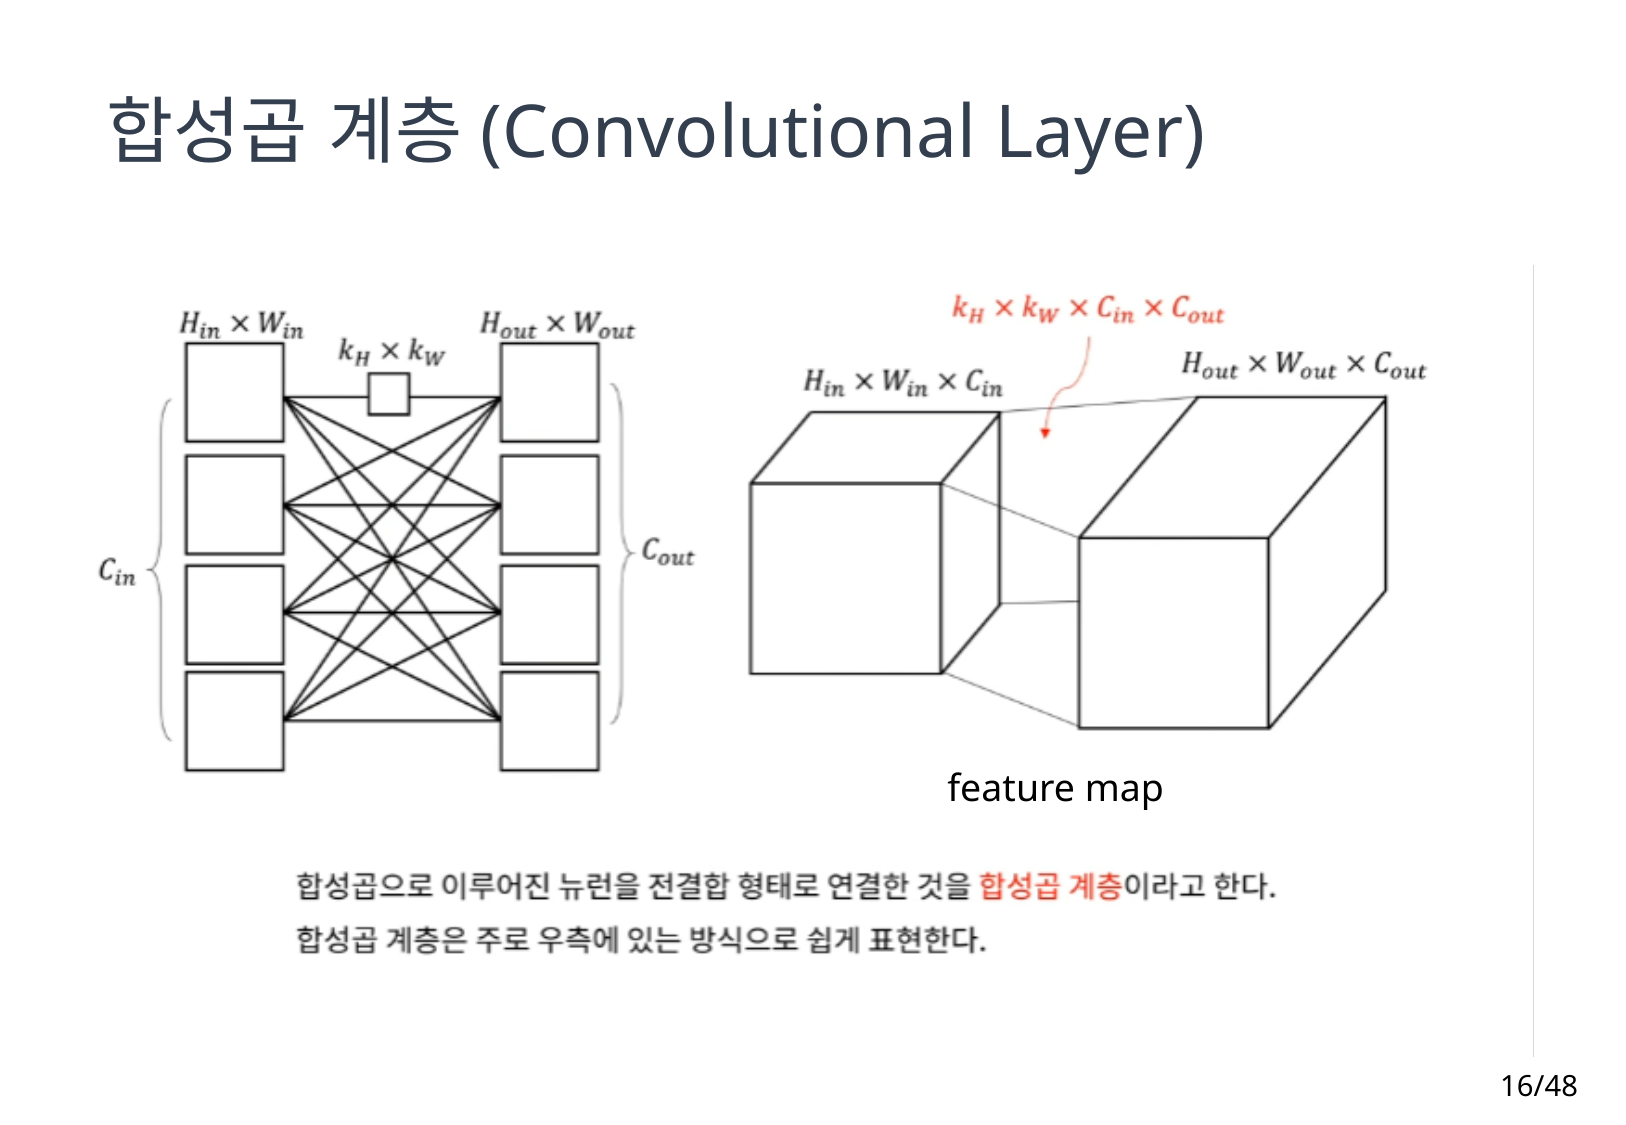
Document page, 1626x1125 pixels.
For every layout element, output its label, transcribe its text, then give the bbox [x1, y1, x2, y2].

text_box 합성곱 계층(Convolutional Layer) [91, 77, 1324, 180]
text_box 16/48 [1485, 1060, 1625, 1110]
picture [89, 263, 1461, 974]
